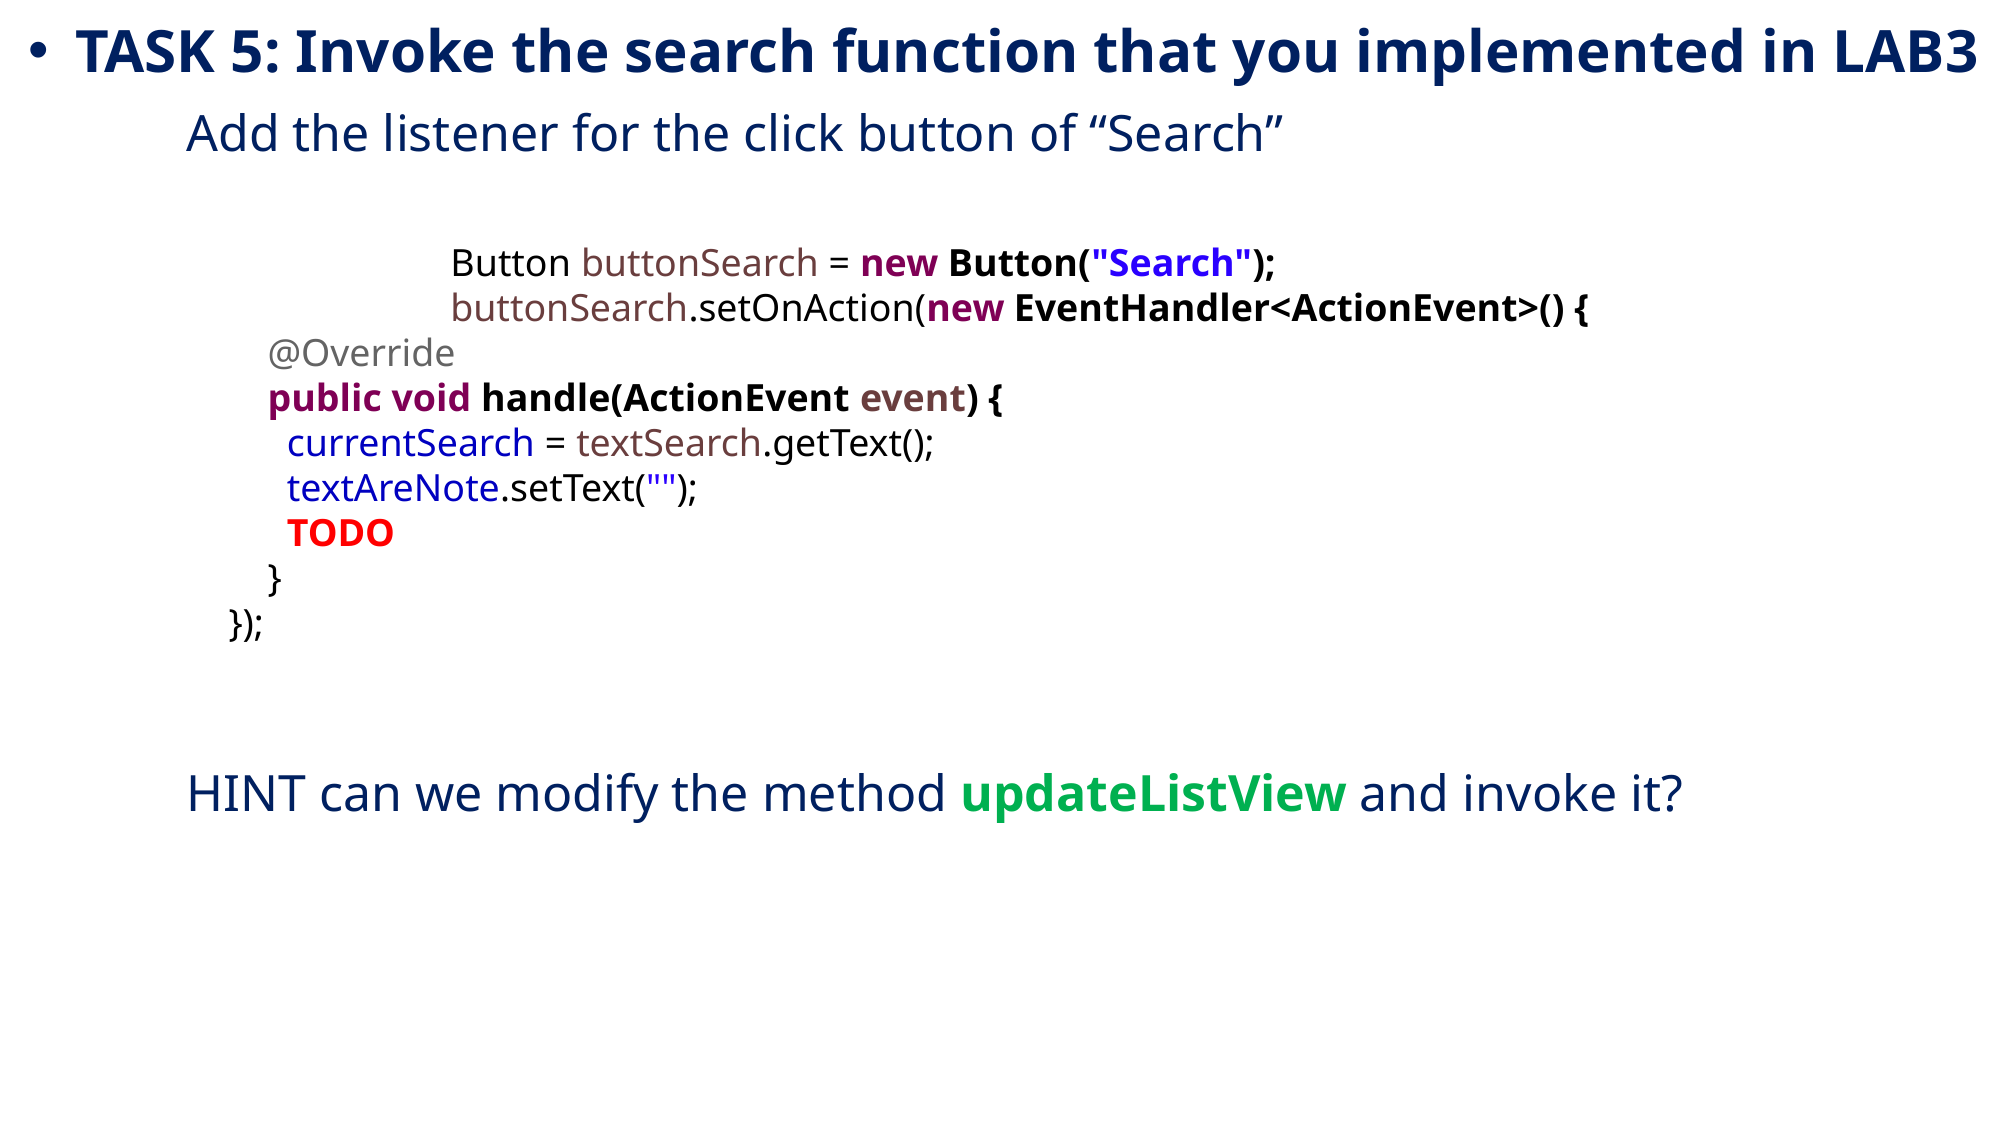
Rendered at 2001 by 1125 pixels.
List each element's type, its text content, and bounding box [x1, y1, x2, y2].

text_box TASK 5: Invoke the search function that you implemented in LAB3 [13, 7, 1994, 92]
text_box Button buttonSearch = new Button("Search"); buttonSearch.setOnAction(new EventHandler<ActionEvent>() { @Override public void handle(ActionEvent event) { currentSearch = textSearch.getText(); textAreNote.setText(""); TODO } }); [135, 231, 1811, 652]
text_box Add the listener for the click button of “Search” HINT can we modify the method updateListView and invoke it? [171, 94, 1915, 1125]
